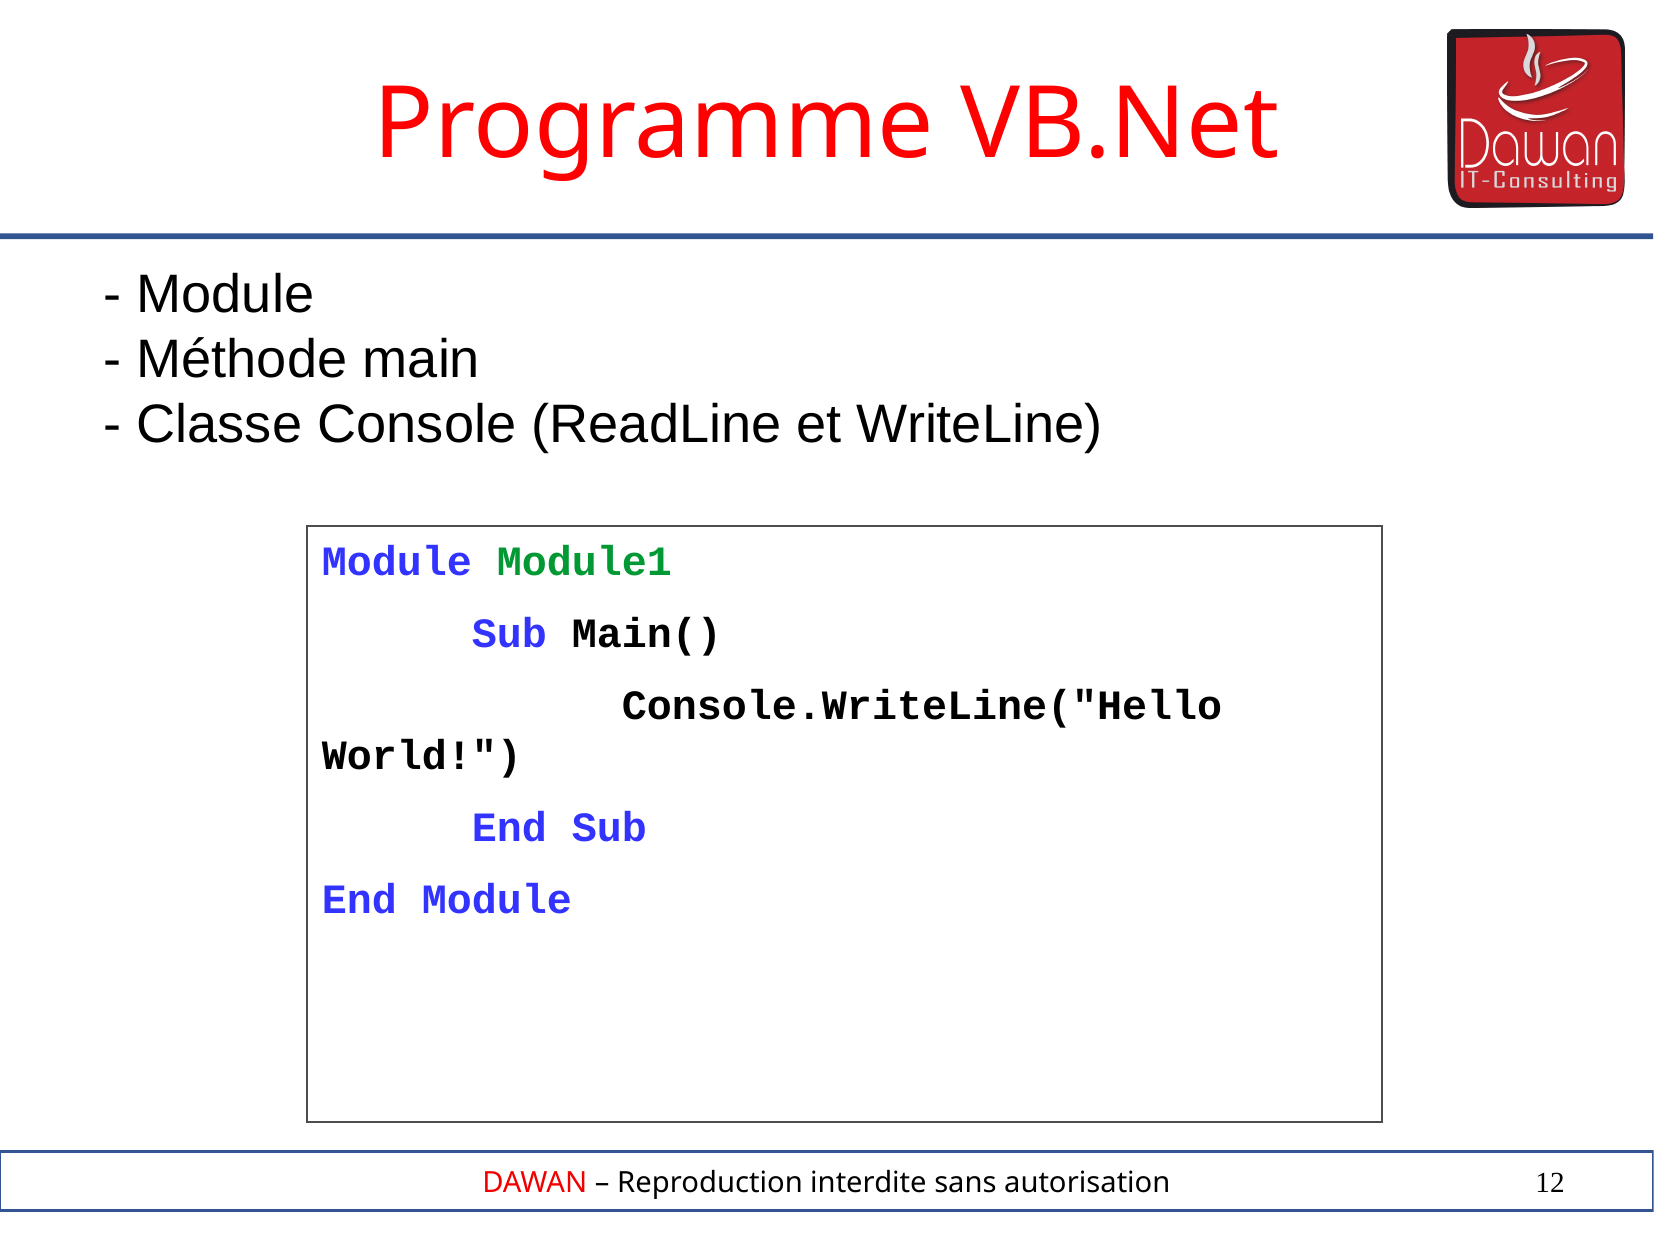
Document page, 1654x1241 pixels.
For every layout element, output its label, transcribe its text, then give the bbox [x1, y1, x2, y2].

text_box Module Module1 Sub Main() Console.WriteLine("Hello World!") End Sub End Module [307, 525, 1383, 1123]
picture [1447, 29, 1625, 208]
slide_number 12 [1185, 1163, 1565, 1228]
text_box Programme VB.Net [88, 50, 1565, 182]
text_box - Module - Méthode main - Classe Console (ReadLine et WriteLine) [88, 250, 1565, 514]
